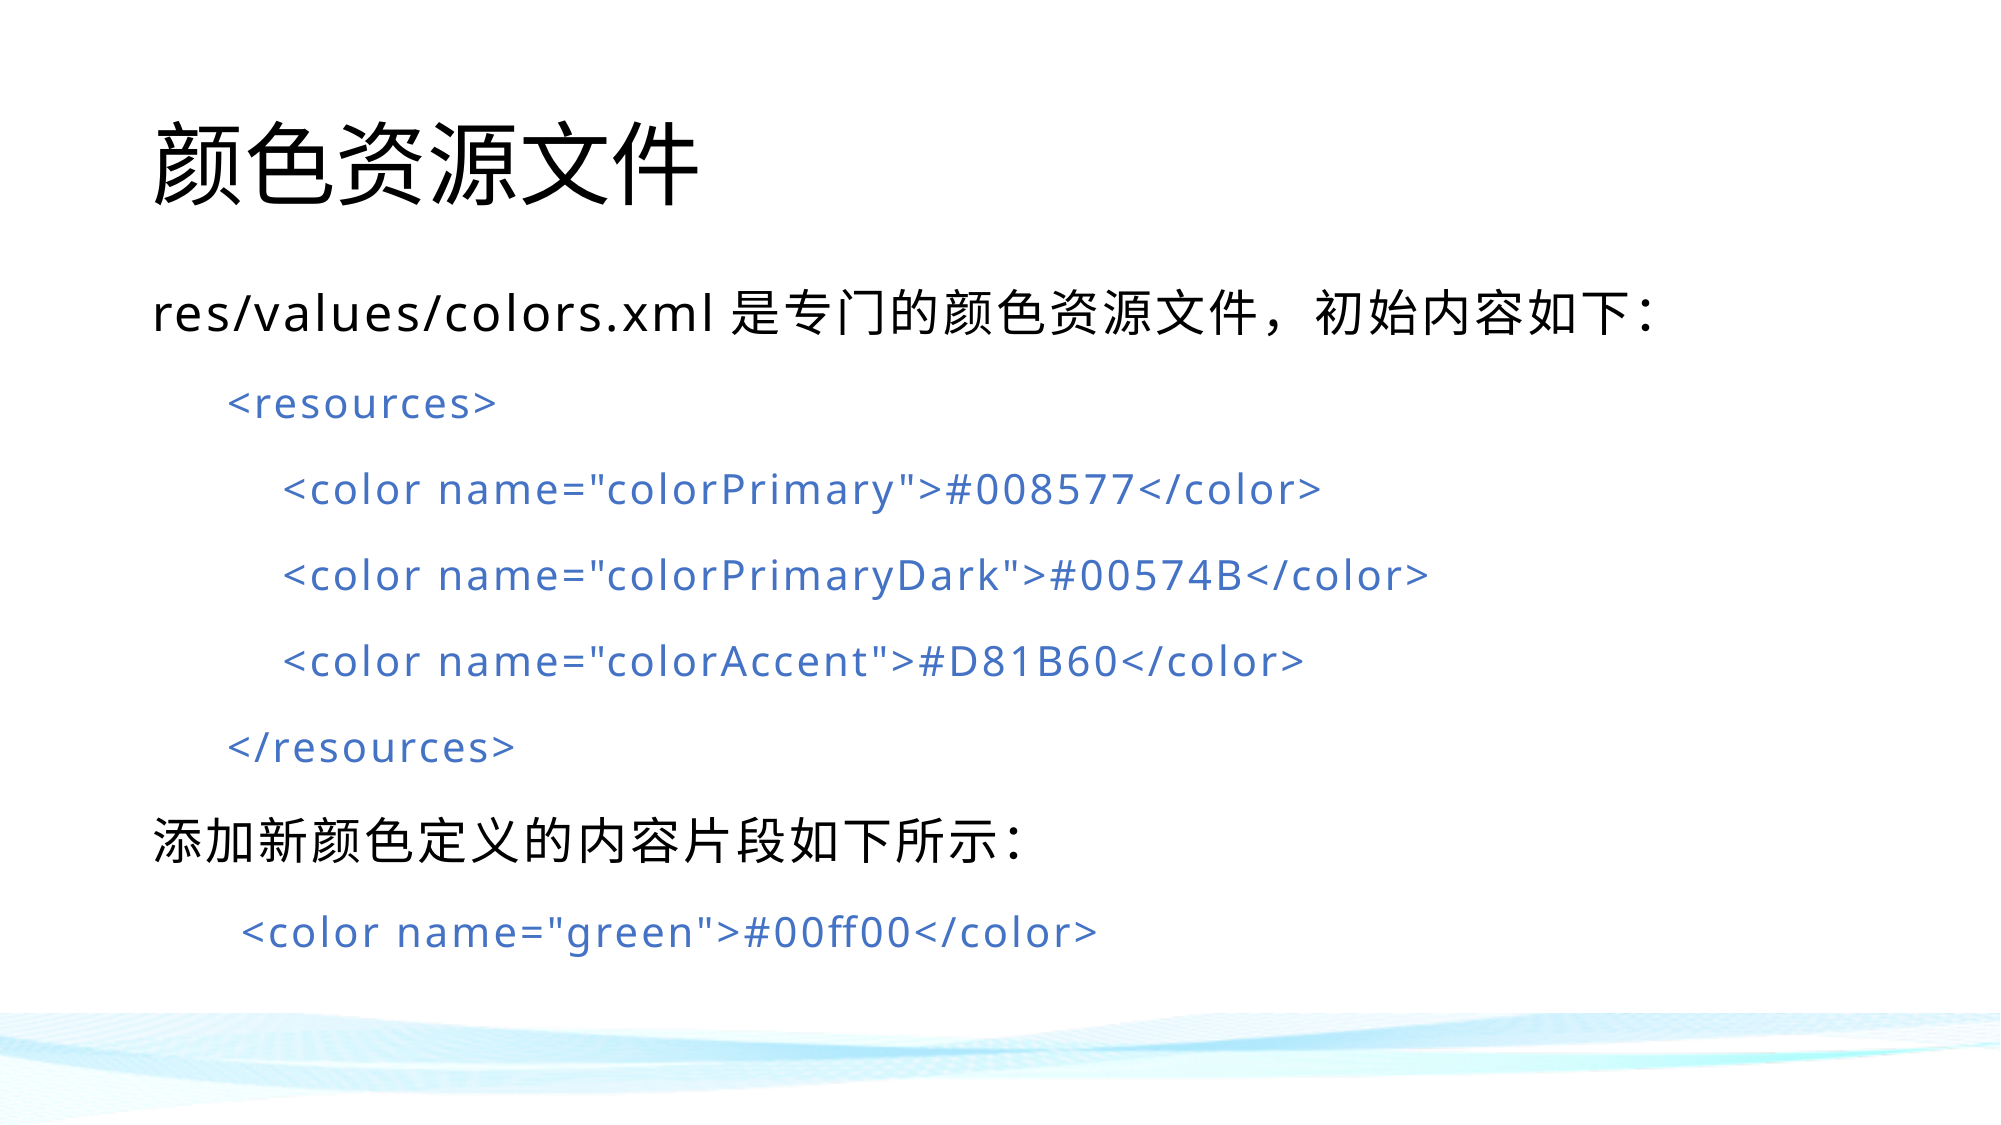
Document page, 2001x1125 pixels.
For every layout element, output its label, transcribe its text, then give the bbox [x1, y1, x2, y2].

text_box res/values/colors.xml是专门的颜色资源文件，初始内容如下： <resources> <color name="colorPrimary">#008577</color> <color name="colorPrimaryDark">#00574B</color> <color name="colorAccent">#D81B60</color> </resources> 添加新颜色定义的内容片段如下所示： <color name="green">#00ff00</color> [137, 255, 1863, 970]
picture [0, 1013, 2000, 1125]
text_box 颜色资源文件 [137, 59, 1863, 255]
